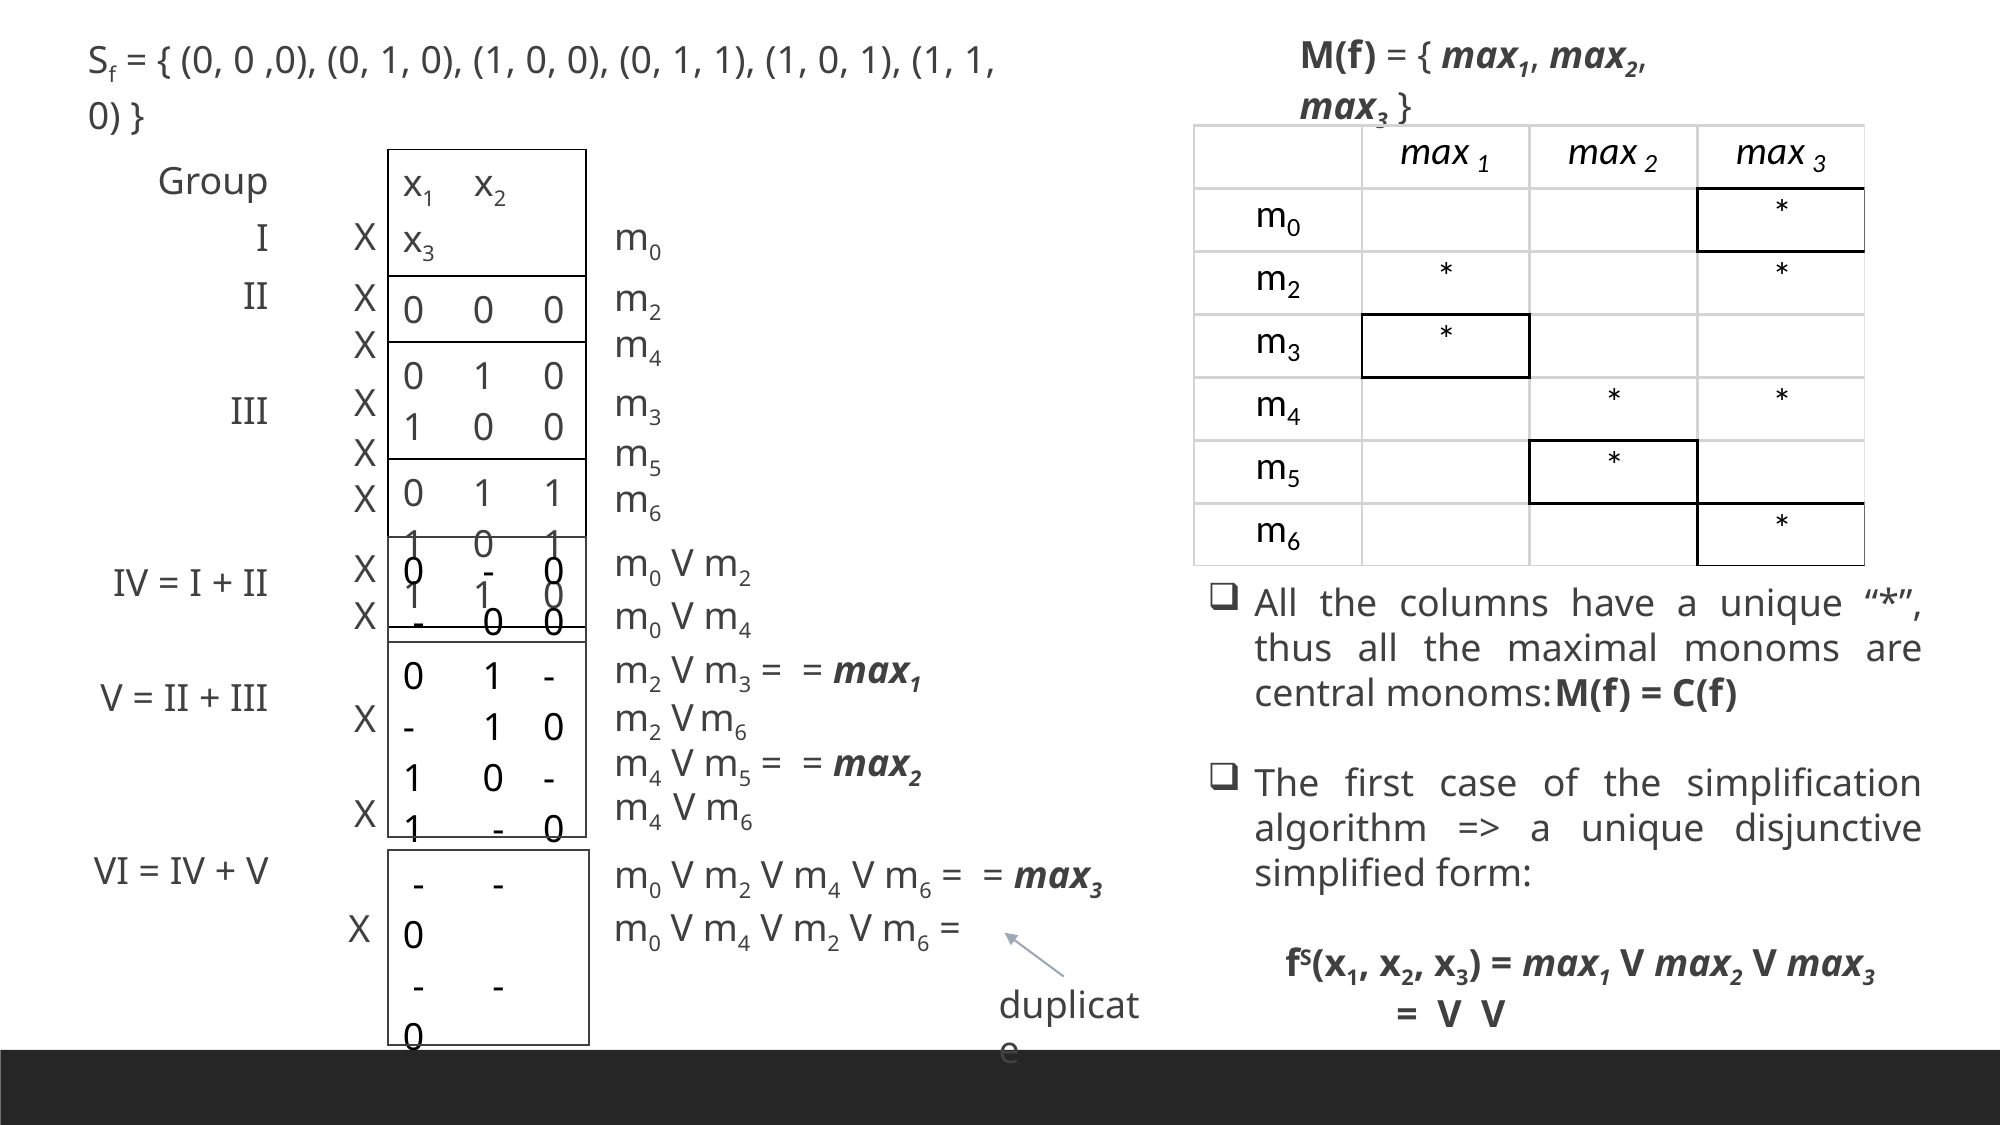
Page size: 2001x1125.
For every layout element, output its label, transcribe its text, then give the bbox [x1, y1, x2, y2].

text_box X [339, 782, 388, 842]
text_box X [339, 537, 388, 584]
text_box X [339, 371, 388, 421]
text_box m2 V m6 [599, 686, 964, 752]
table_header x1 x2 x3 [389, 150, 585, 275]
table_cell 0 1 0 1 0 0 [389, 343, 585, 458]
text_box m0 V m2 [599, 531, 964, 584]
text_box m4 V m6 [599, 775, 964, 842]
table_header - - 0 - - 0 [389, 851, 588, 1044]
text_box m0 [599, 205, 684, 266]
text_box m5 [599, 421, 684, 467]
text_box m0 V m4 [599, 584, 964, 651]
text_box X [339, 313, 388, 371]
table_cell 0 1 1 1 0 1 1 1 0 [389, 460, 585, 536]
text_box m3 [599, 371, 684, 421]
text_box Group I II III IV = I + II V = II + III VI = IV + V [73, 149, 284, 900]
text_box M(f) = { max1, max2, max3 } [1284, 23, 1775, 121]
text_box X [339, 266, 388, 313]
table_header 0 - 0 - 0 0 [389, 538, 585, 641]
table_cell 0 0 0 [389, 277, 585, 341]
text_box duplicate [983, 973, 1173, 1078]
text_box X [339, 584, 388, 645]
text_box X [339, 688, 388, 748]
text_box Sf = { (0, 0 ,0), (0, 1, 0), (1, 0, 0), (0, 1, 1), (1, 0, 1), (1, 1, 0) } [73, 23, 1064, 104]
text_box m4 [599, 312, 684, 371]
table_cell 0 1 - - 1 0 1 0 - 1 - 0 [389, 643, 585, 836]
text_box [1192, 123, 1868, 569]
text_box X [339, 467, 388, 528]
text_box X [339, 421, 388, 467]
text_box m2 [599, 266, 684, 312]
text_box X [339, 205, 388, 266]
text_box X [333, 897, 382, 958]
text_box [1004, 932, 1065, 978]
text_box m6 [599, 467, 684, 531]
